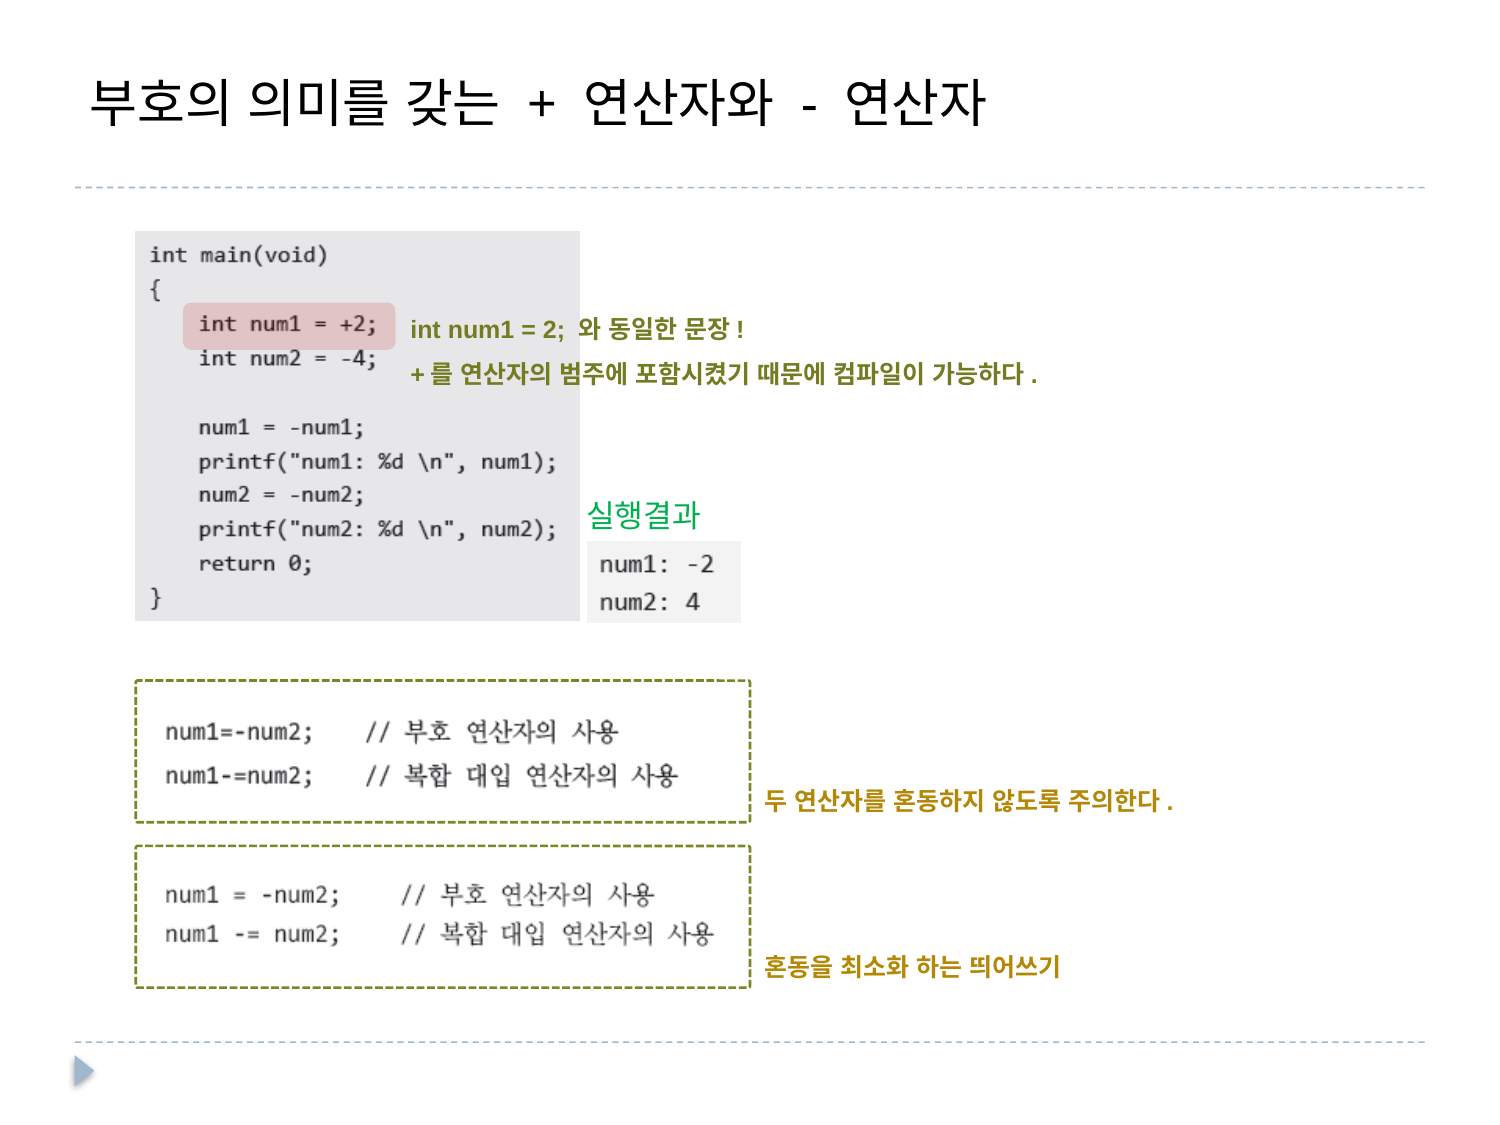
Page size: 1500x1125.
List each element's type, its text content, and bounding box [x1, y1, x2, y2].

text_box 실행결과 [585, 478, 728, 541]
text_box 혼동을 최소화 하는 띄어쓰기 [750, 928, 1211, 989]
title 부호의 의미를 갖는 + 연산자와 - 연산자 [75, 24, 1425, 141]
text_box 두 연산자를 혼동하지 않도록 주의한다. [750, 763, 1247, 823]
text_box int num1 = 2; 와 동일한 문장! +를 연산자의 범주에 포함시켰기 때문에 컴파일이 가능하다. [585, 291, 1152, 396]
picture [151, 866, 727, 965]
picture [151, 703, 692, 802]
text_box [134, 844, 752, 990]
picture [135, 231, 580, 621]
picture [587, 540, 742, 623]
text_box [134, 678, 752, 824]
